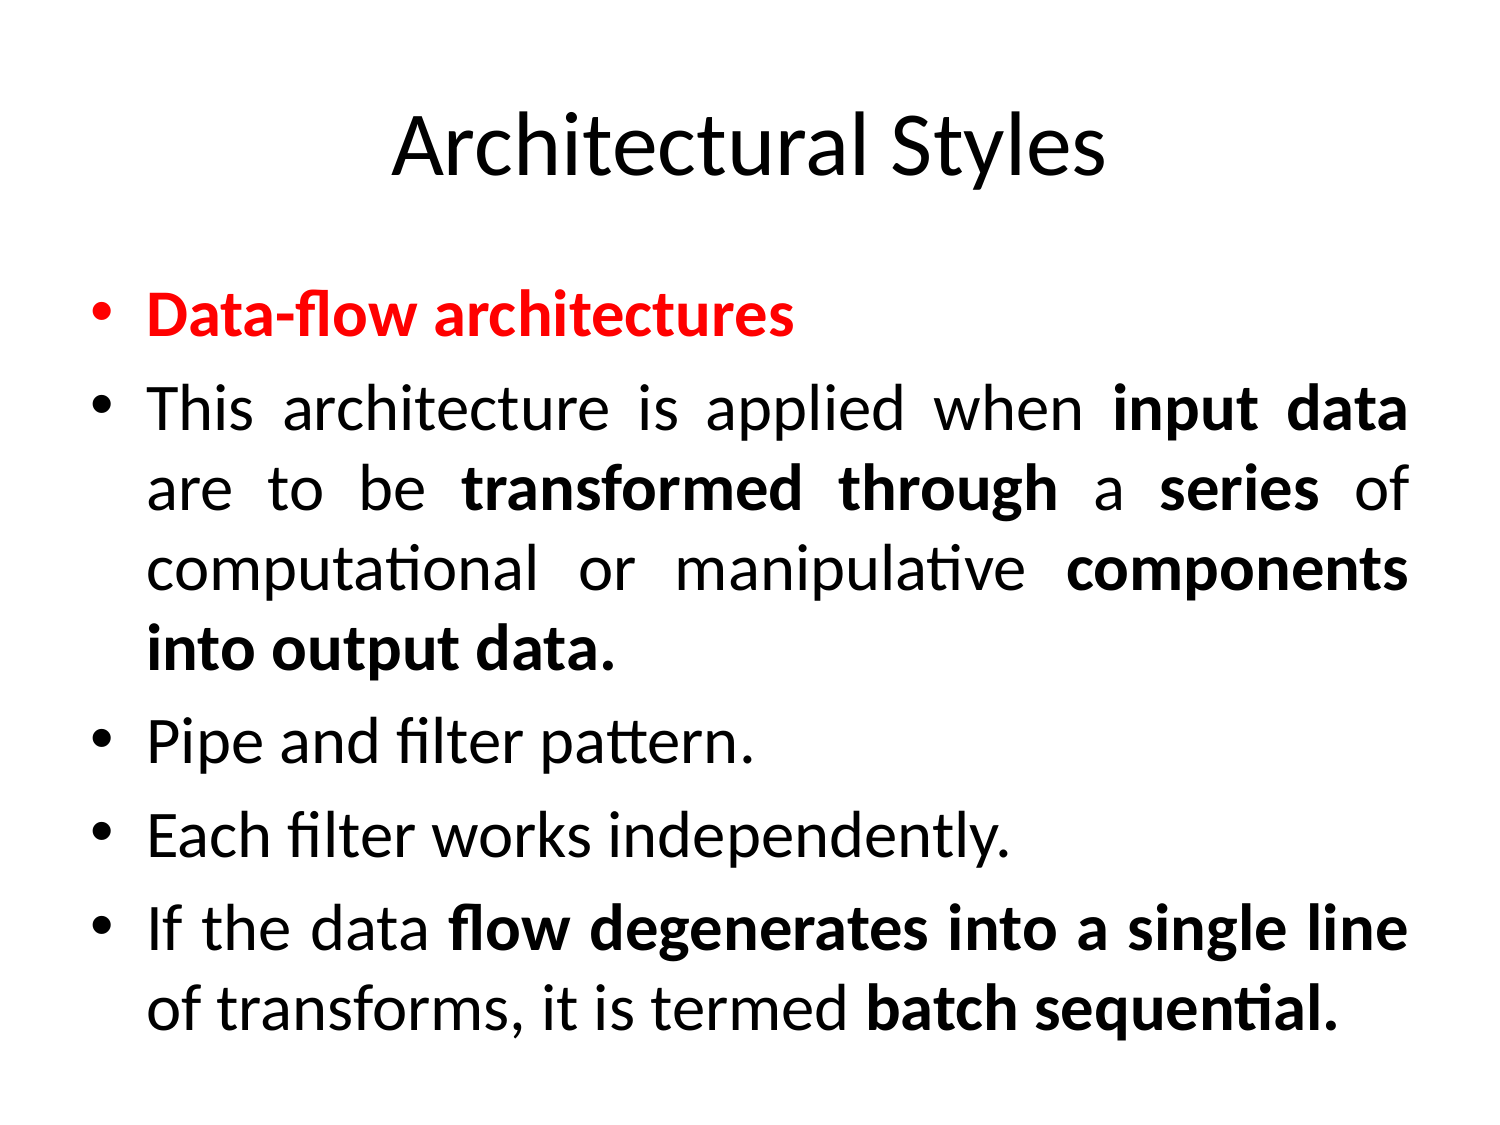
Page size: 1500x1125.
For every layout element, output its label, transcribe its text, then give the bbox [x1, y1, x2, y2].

title Architectural Styles [75, 45, 1425, 233]
list Data-flow architectures This architecture is applied when input data are to be transformed through a series of computational or manipulative components into output data. Pipe and filter pattern. Each filter works independently. If the data flow degenerates into a single line of transforms, it is termed batch sequential. [75, 262, 1425, 1100]
